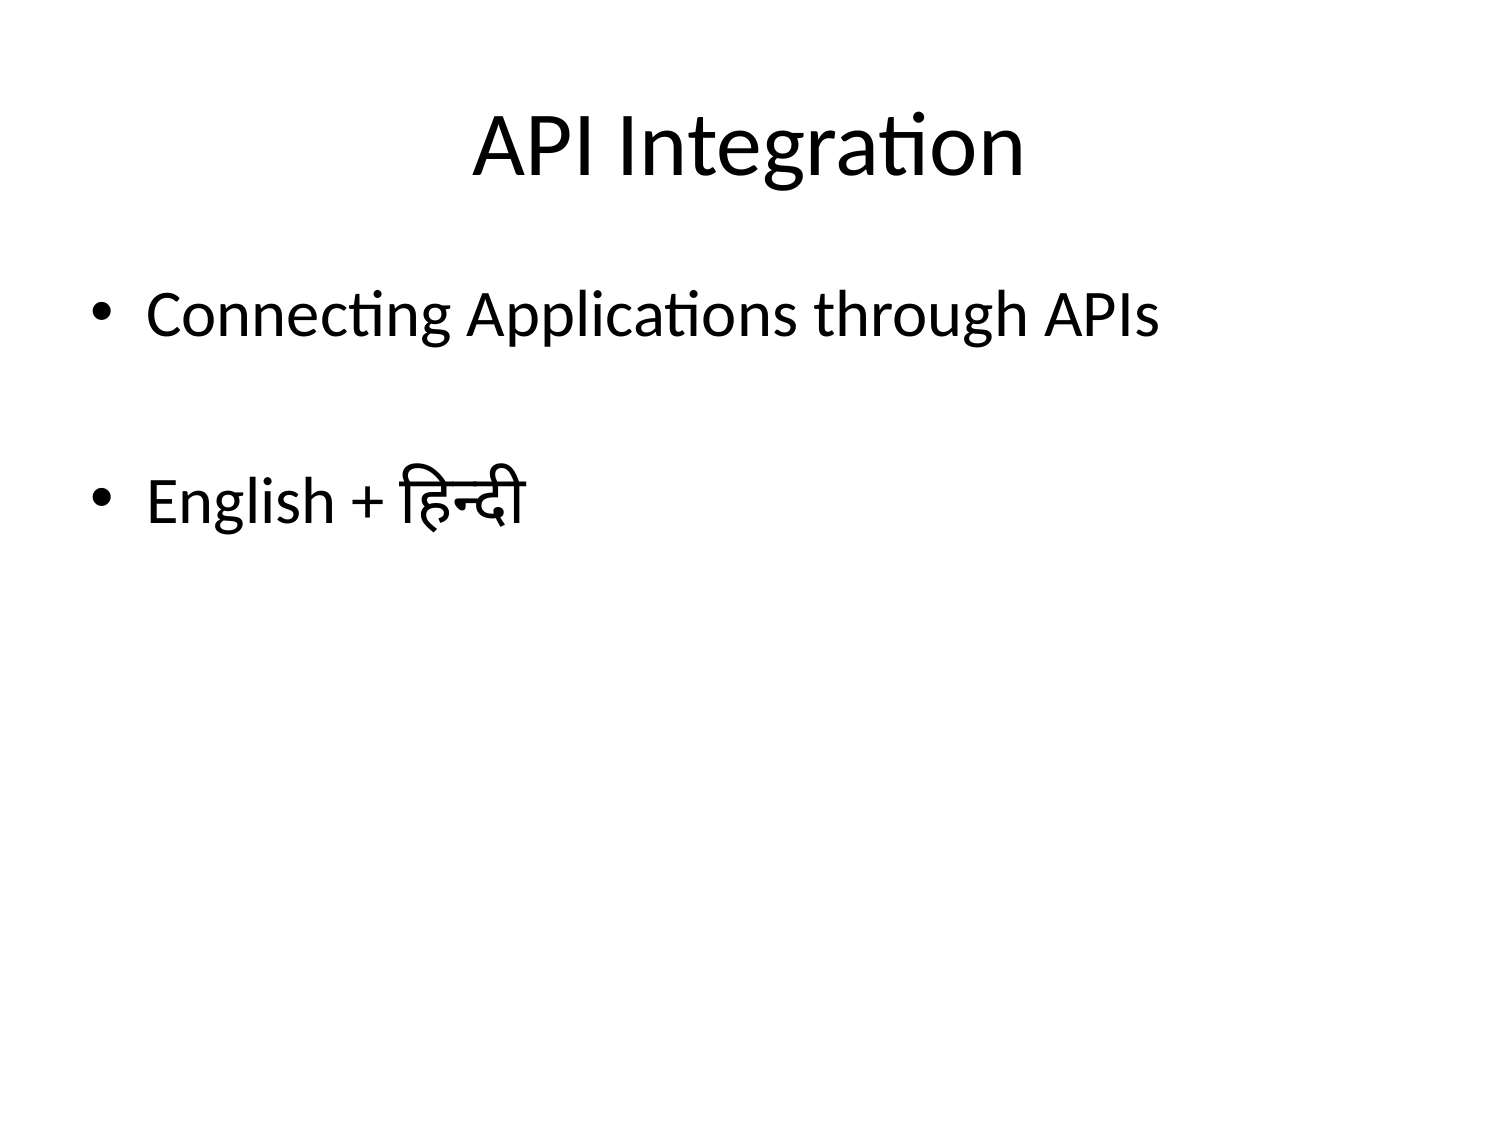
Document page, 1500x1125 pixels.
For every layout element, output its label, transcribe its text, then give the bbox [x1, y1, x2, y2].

list Connecting Applications through APIs English + हिन्दी [75, 262, 1425, 1005]
title API Integration [75, 45, 1425, 233]
